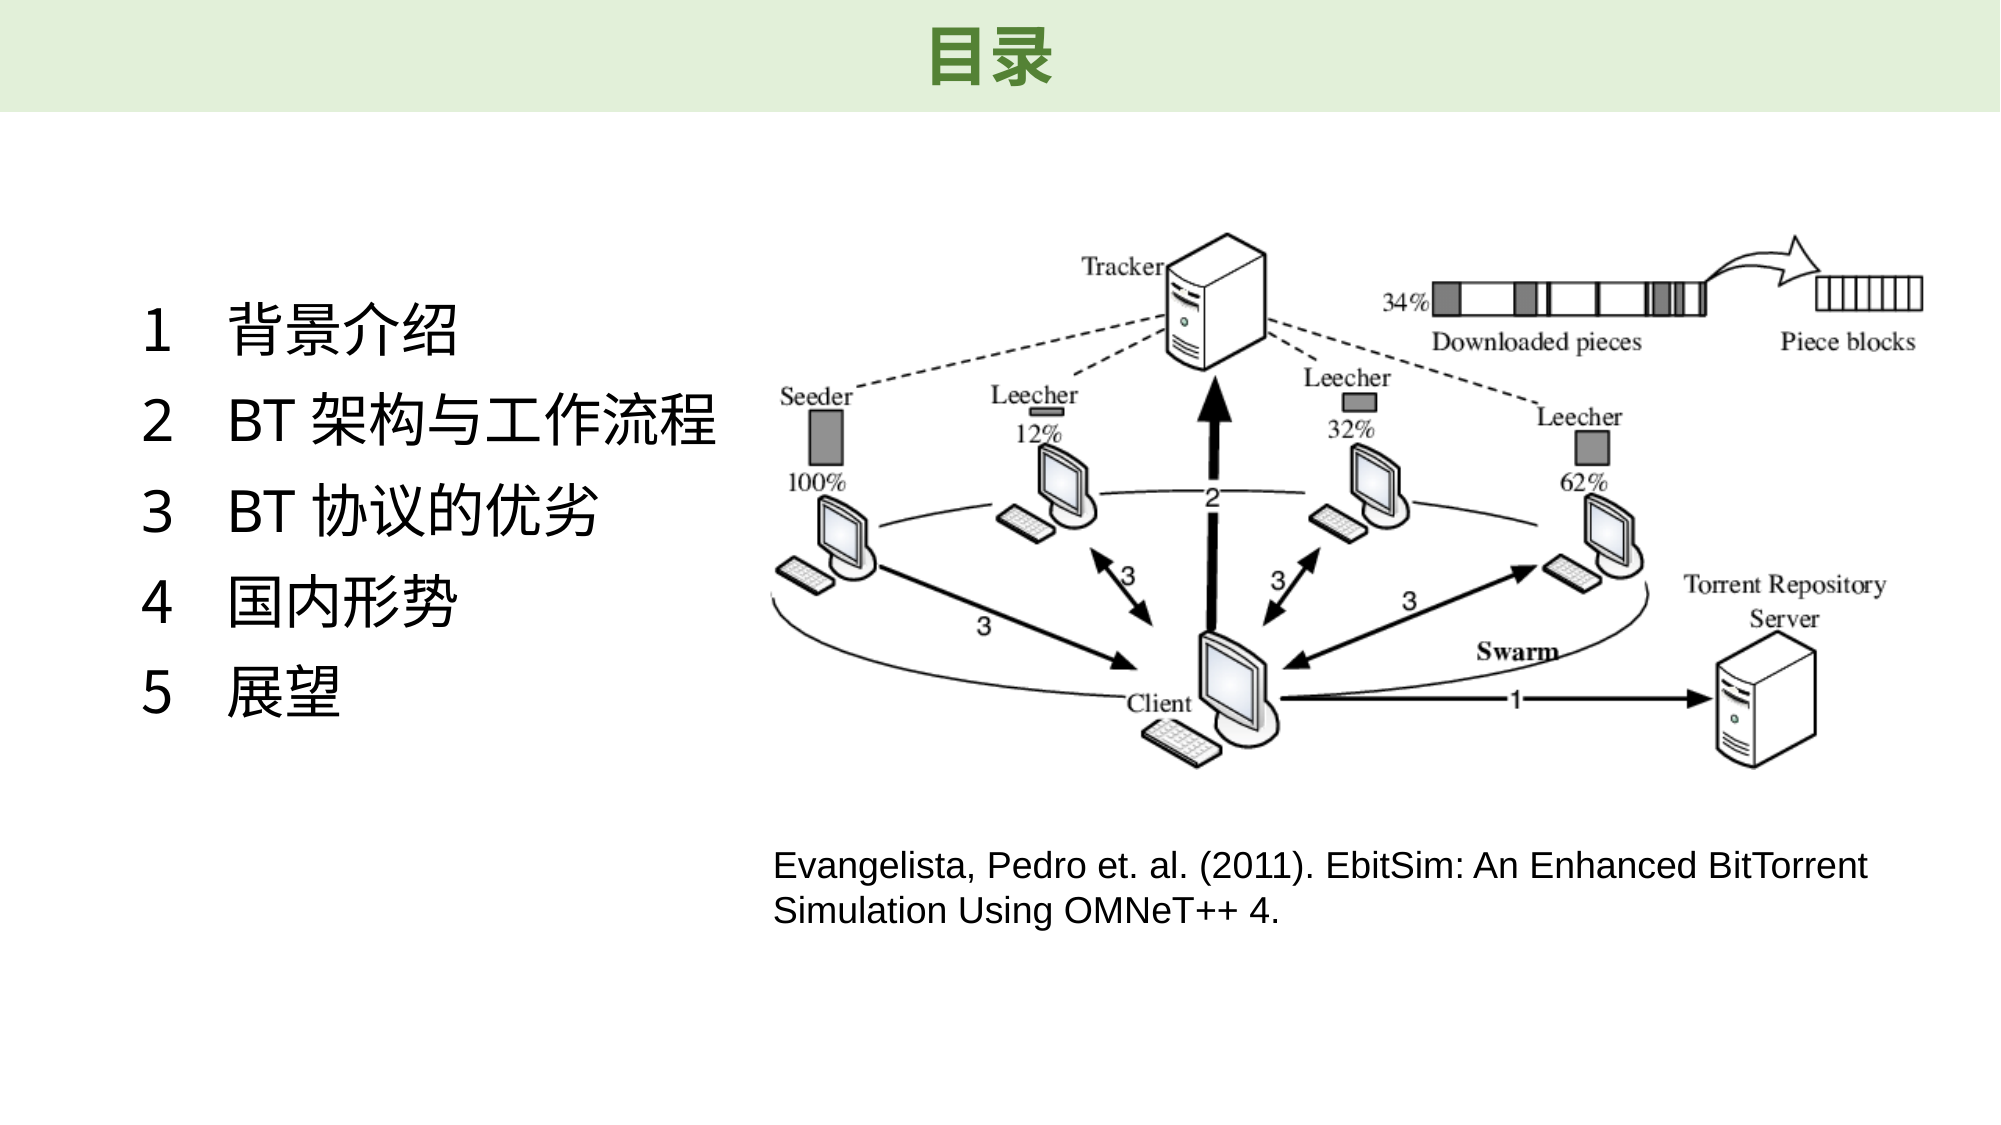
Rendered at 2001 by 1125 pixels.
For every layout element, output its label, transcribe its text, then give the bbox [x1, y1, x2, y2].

title 目录 [126, 16, 1852, 103]
picture [730, 208, 1925, 770]
list 背景介绍 BT架构与工作流程 BT协议的优劣 国内形势 展望 [126, 285, 1942, 1032]
